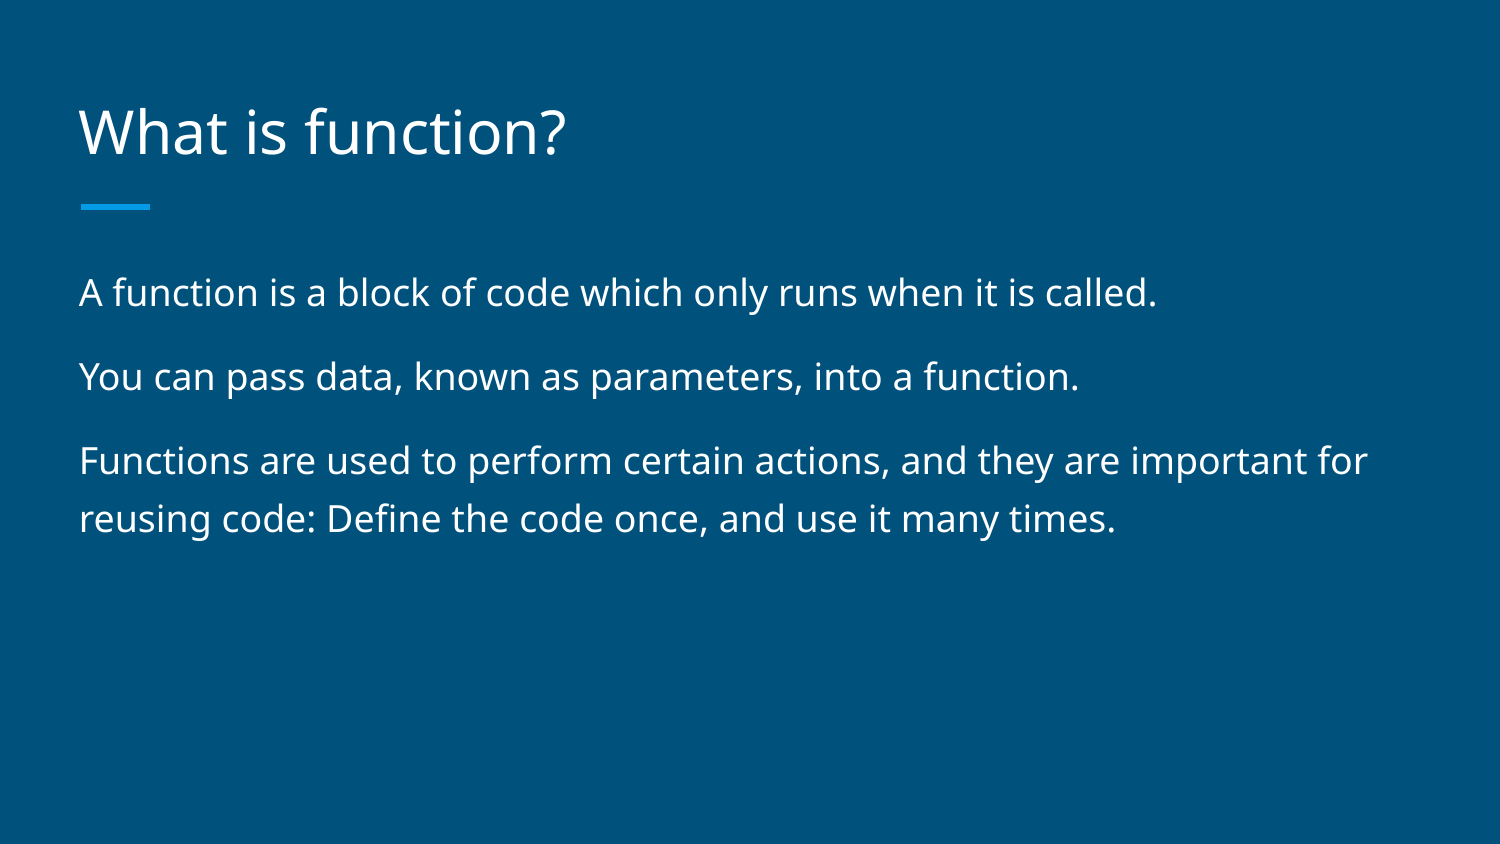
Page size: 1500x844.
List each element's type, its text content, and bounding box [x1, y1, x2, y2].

list A function is a block of code which only runs when it is called. You can pass data, known as parameters, into a function. Functions are used to perform certain actions, and they are important for reusing code: Define the code once, and use it many times. [63, 244, 1437, 750]
title What is function? [63, 75, 1437, 188]
